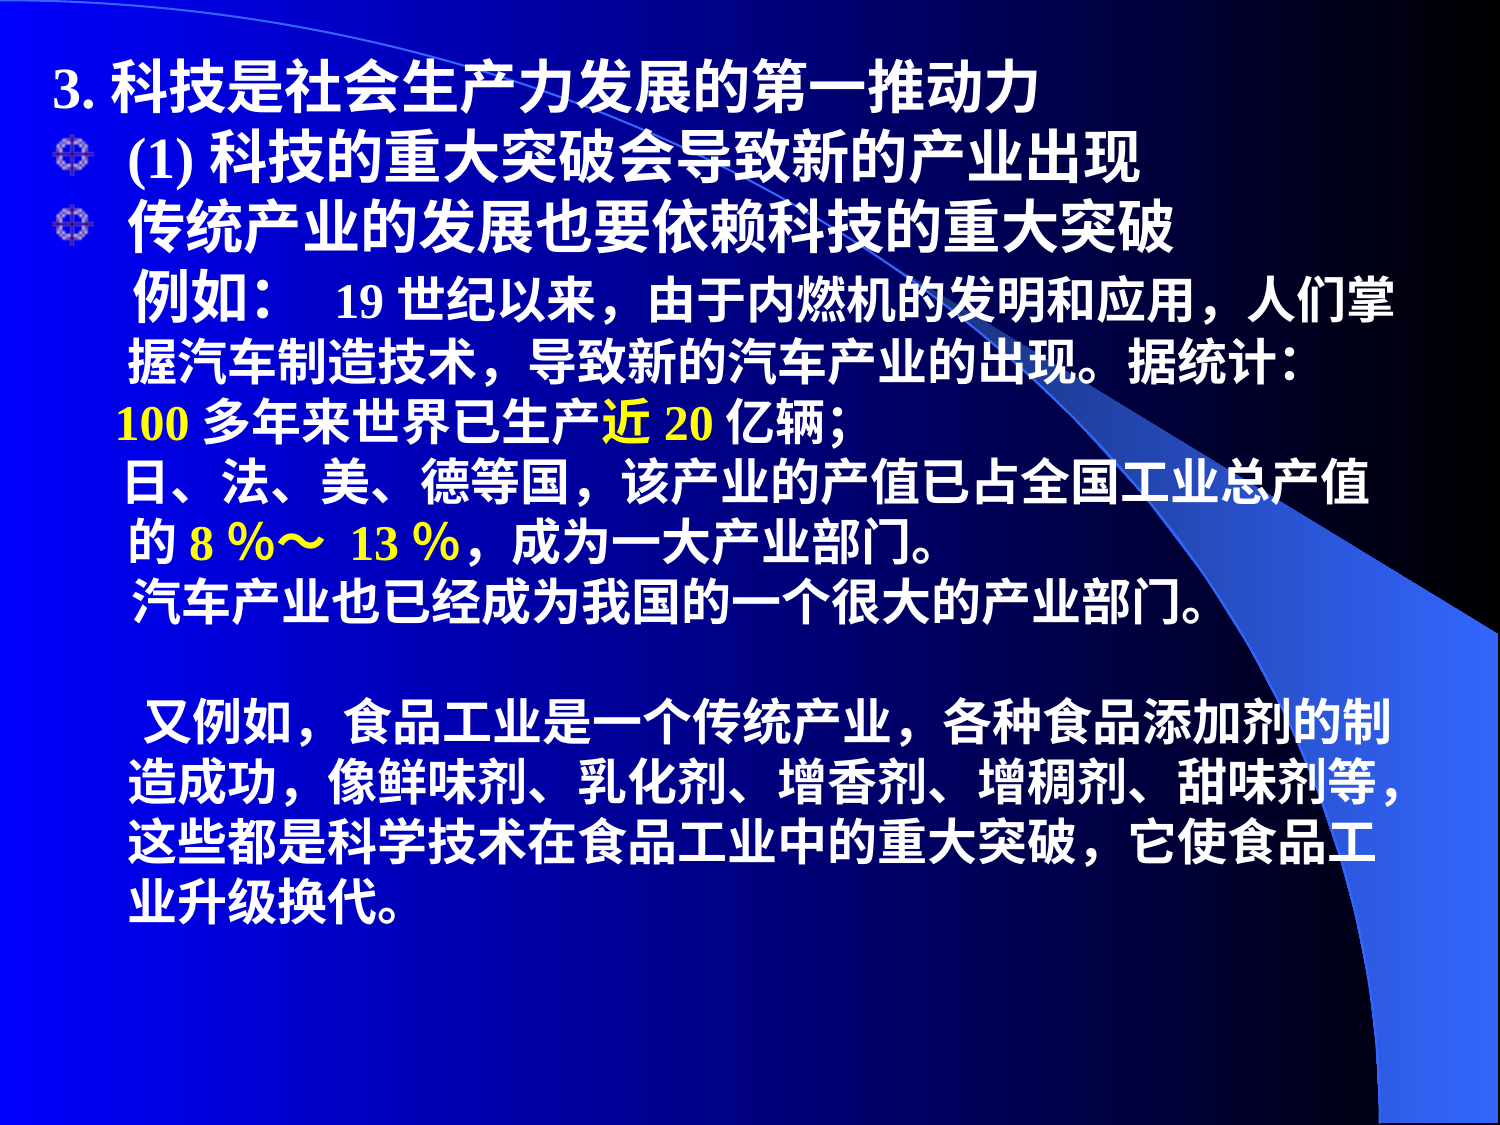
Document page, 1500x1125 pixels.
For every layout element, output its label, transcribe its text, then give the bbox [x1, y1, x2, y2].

picture [52, 134, 94, 176]
text_box 3.科技是社会生产力发展的第一推动力 (1)科技的重大突破会导致新的产业出现 传统产业的发展也要依赖科技的重大突破 例如： 19世纪以来，由于内燃机的发明和应用，人们掌握汽车制造技术，导致新的汽车产业的出现。据统计： 100多年来世界已生产近20亿辆； 日、法、美、德等国，该产业的产值已占全国工业总产值的8％～ 13％，成为一大产业部门。 汽车产业也已经成为我国的一个很大的产业部门。 又例如，食品工业是一个传统产业，各种食品添加剂的制造成功，像鲜味剂、乳化剂、增香剂、增稠剂、甜味剂等，这些都是科学技术在食品工业中的重大突破，它使食品工业升级换代。 [37, 42, 1424, 938]
picture [52, 204, 94, 246]
